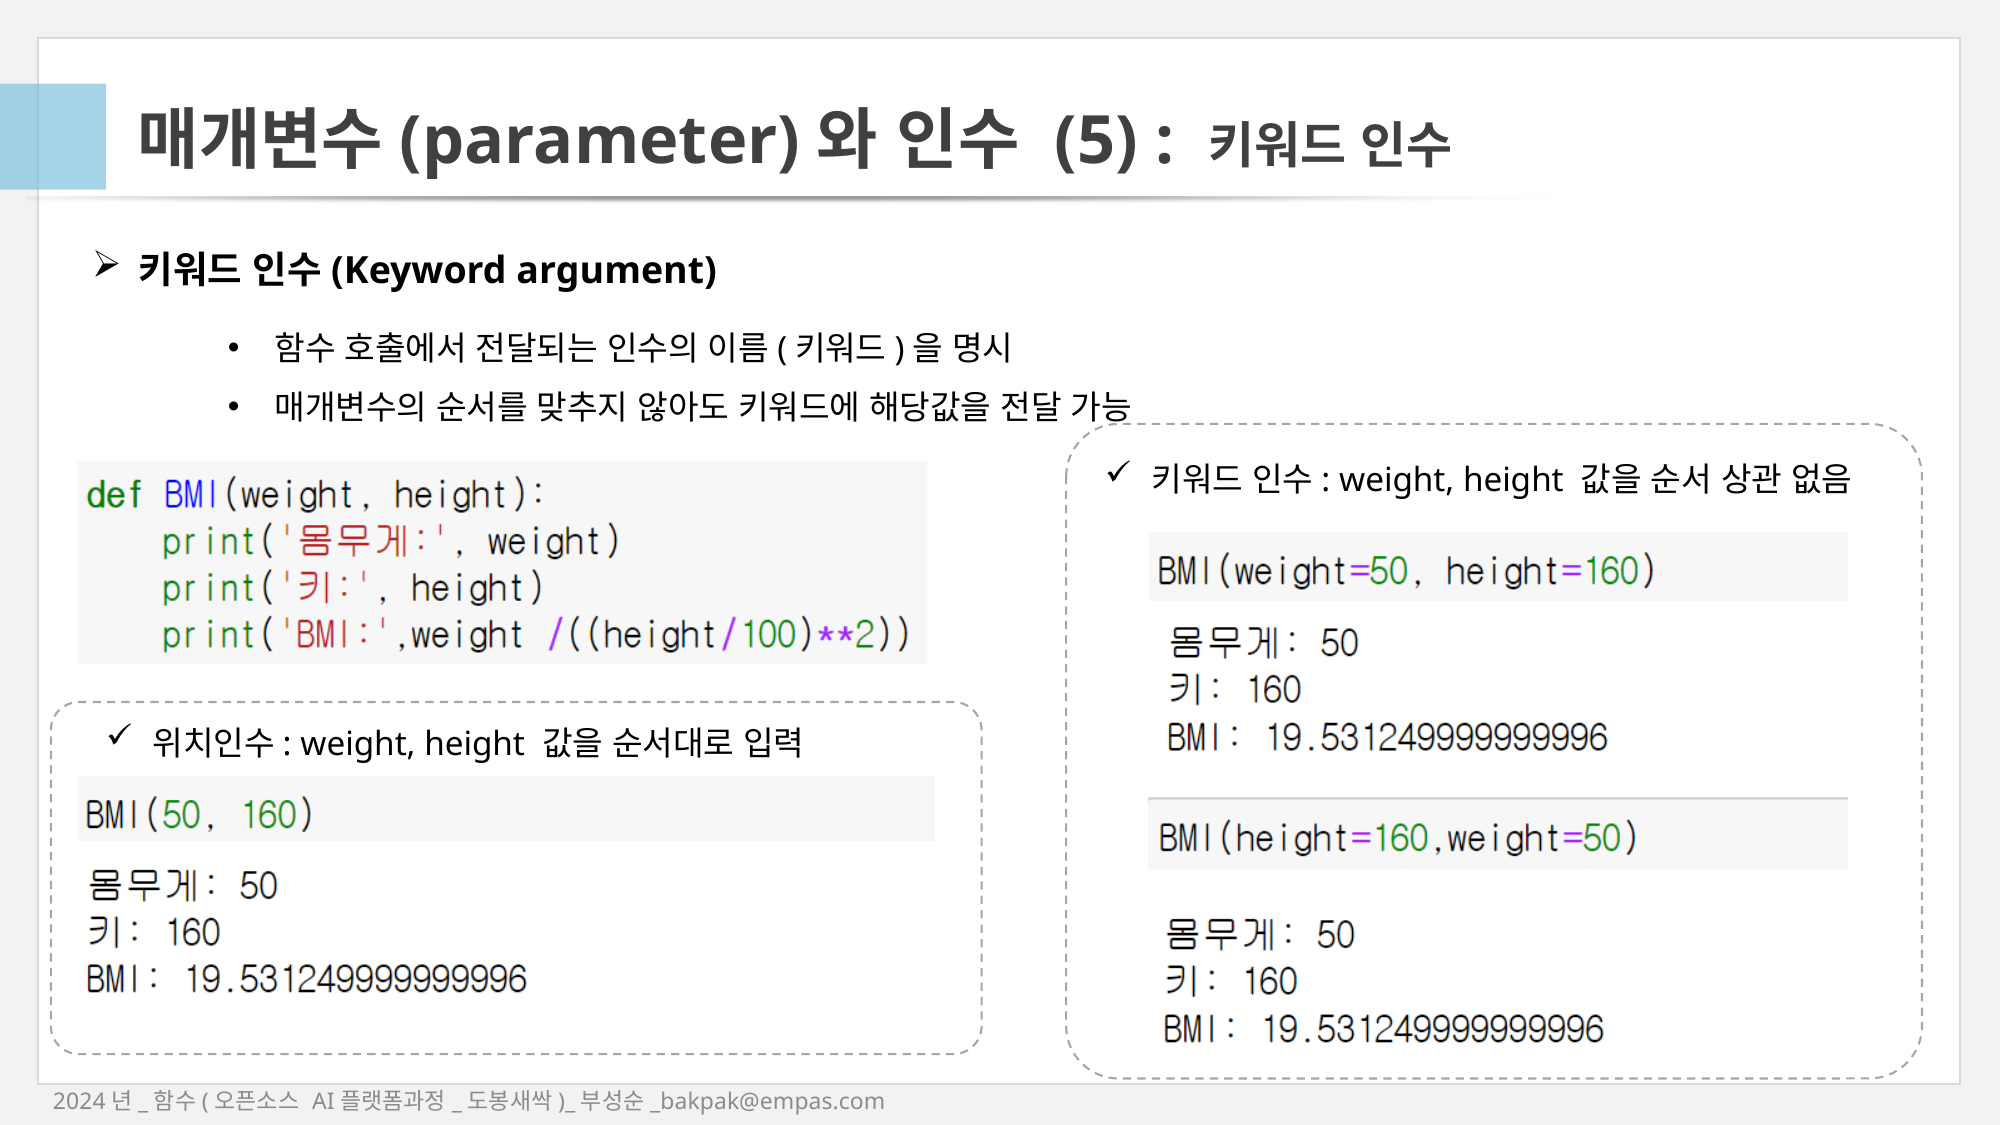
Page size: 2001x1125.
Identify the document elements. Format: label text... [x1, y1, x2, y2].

picture [1148, 899, 1848, 1055]
footer 2024년_함수(오픈소스 AI플랫폼과정_도봉새싹)_부성순_bakpak@empas.com [37, 1070, 1205, 1125]
picture [1148, 611, 1848, 767]
picture [1148, 532, 1848, 601]
title 매개변수(parameter)와 인수 (5) : 키워드 인수 [122, 88, 1848, 195]
picture [77, 860, 946, 1010]
picture [77, 461, 928, 664]
text_box [1065, 422, 1924, 1080]
picture [77, 776, 935, 841]
picture [1148, 796, 1848, 870]
text_box 키워드 인수(Keyword argument) [77, 238, 732, 299]
picture [25, 196, 1798, 206]
text_box [49, 700, 983, 1056]
text_box 함수 호출에서 전달되는 인수의 이름(키워드)을 명시 매개변수의 순서를 맞추지 않아도 키워드에 해당값을 전달 가능 [213, 299, 1148, 434]
